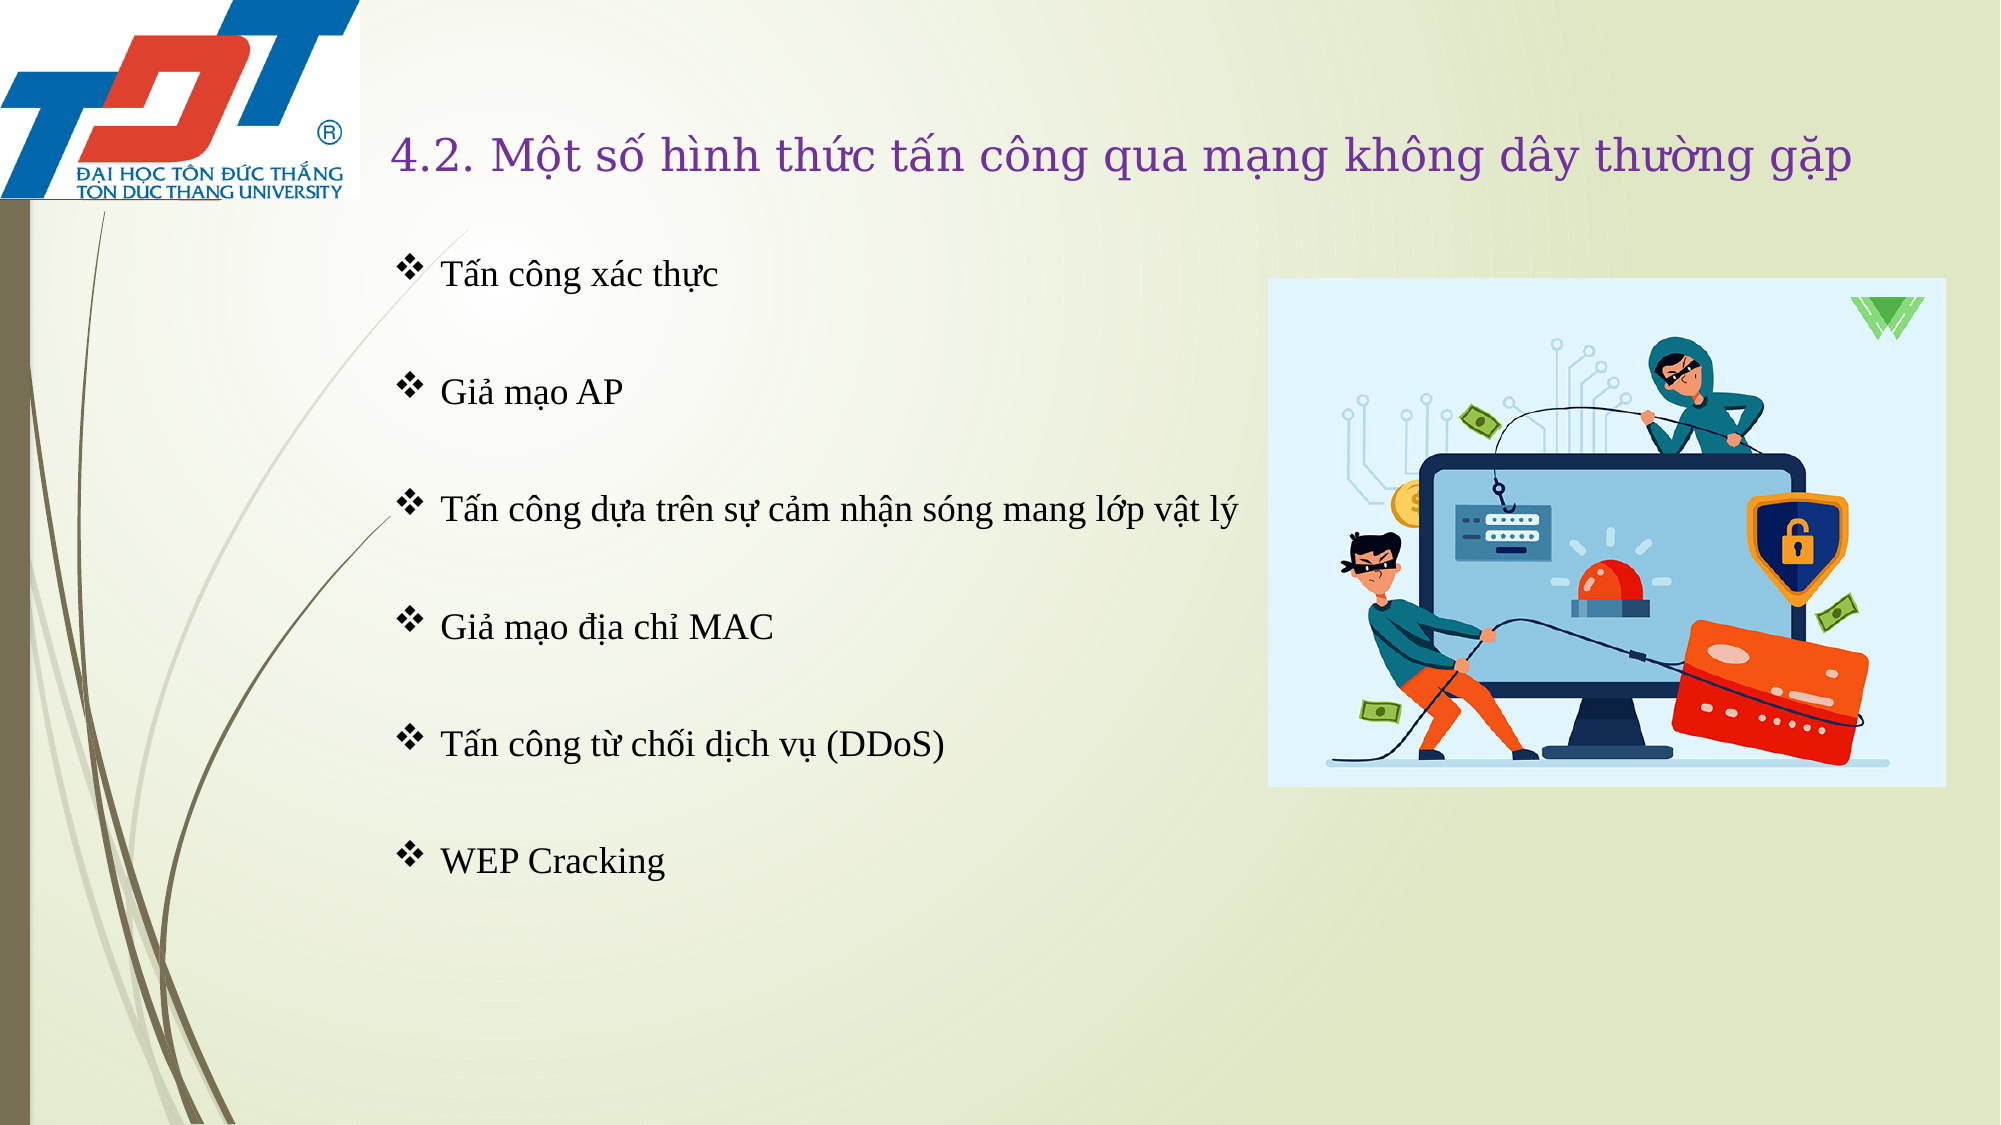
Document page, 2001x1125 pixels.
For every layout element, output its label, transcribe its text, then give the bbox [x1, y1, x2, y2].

text_box Tấn công xác thực Giả mạo AP Tấn công dựa trên sự cảm nhận sóng mang lớp vật lý Giả mạo địa chỉ MAC Tấn công từ chối dịch vụ (DDoS) WEP Cracking [303, 219, 1983, 1007]
picture [1268, 278, 1946, 787]
picture [0, 0, 361, 199]
text_box 4.2. Một số hình thức tấn công qua mạng không dây thường gặp [375, 118, 2000, 232]
